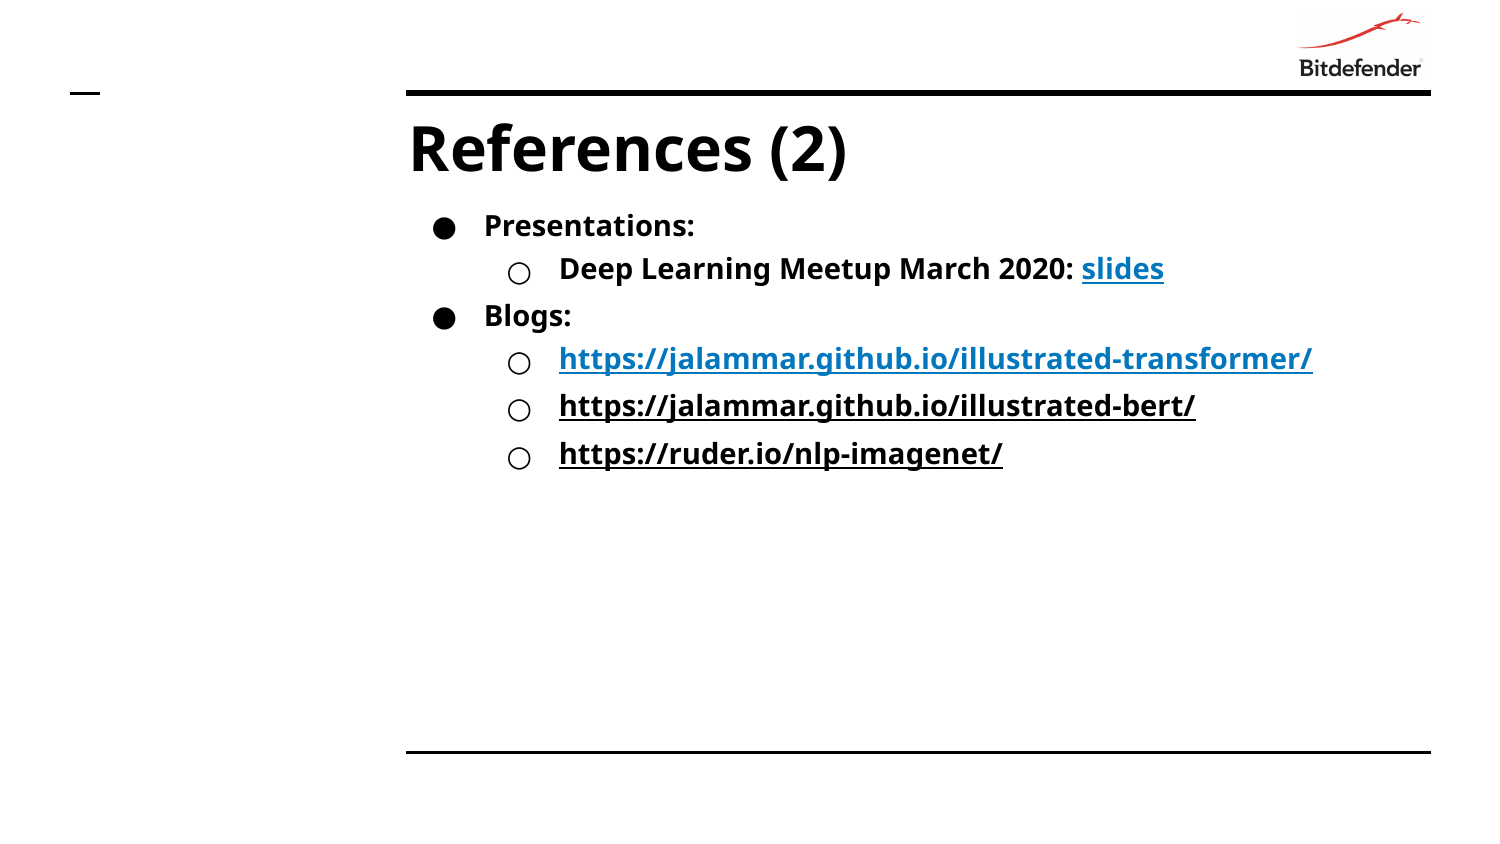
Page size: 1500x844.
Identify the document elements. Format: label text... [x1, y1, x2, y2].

picture [1297, 12, 1431, 77]
list Presentations: Deep Learning Meetup March 2020: slides Blogs: https://jalammar.github.io/illustrated-transformer/ https://jalammar.github.io/illustrated-bert/ https://ruder.io/nlp-imagenet/ [393, 187, 1431, 724]
title References (2) [393, 94, 1431, 187]
